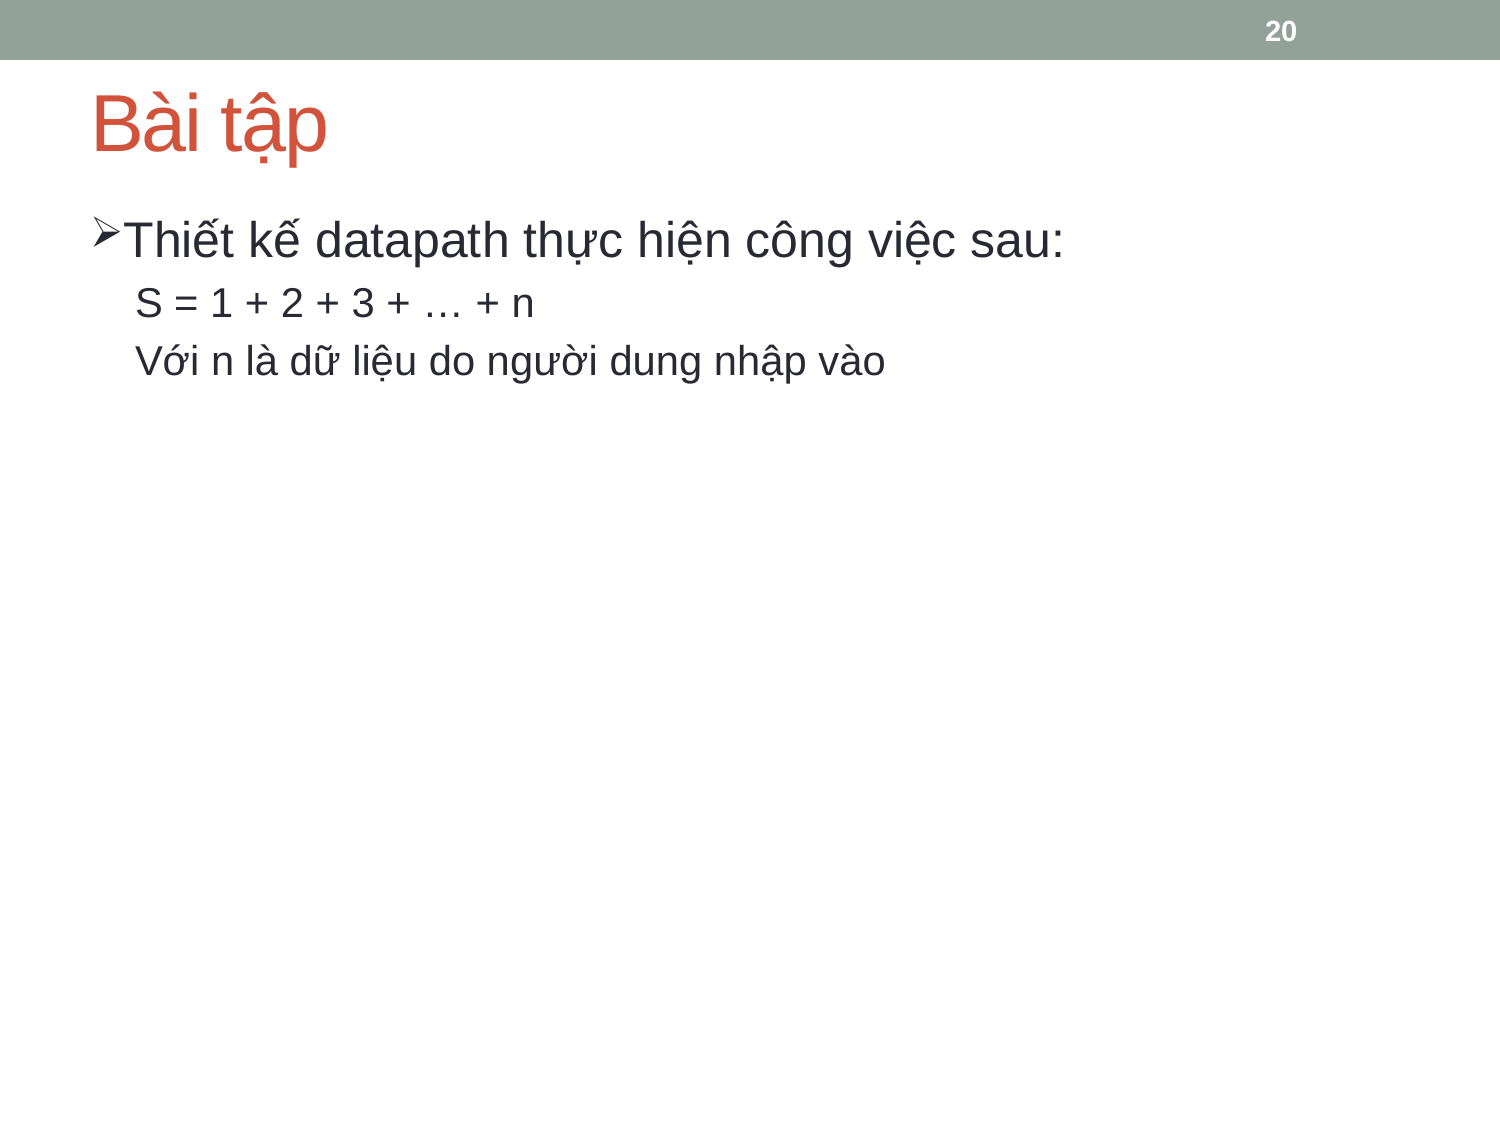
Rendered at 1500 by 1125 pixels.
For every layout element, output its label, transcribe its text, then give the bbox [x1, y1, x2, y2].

slide_number 20 [1250, 3, 1425, 57]
title Bài tập [75, 62, 1425, 175]
list Thiết kế datapath thực hiện công việc sau: S = 1 + 2 + 3 + … + n Với n là dữ liệu do người dung nhập vào [75, 200, 1425, 1100]
